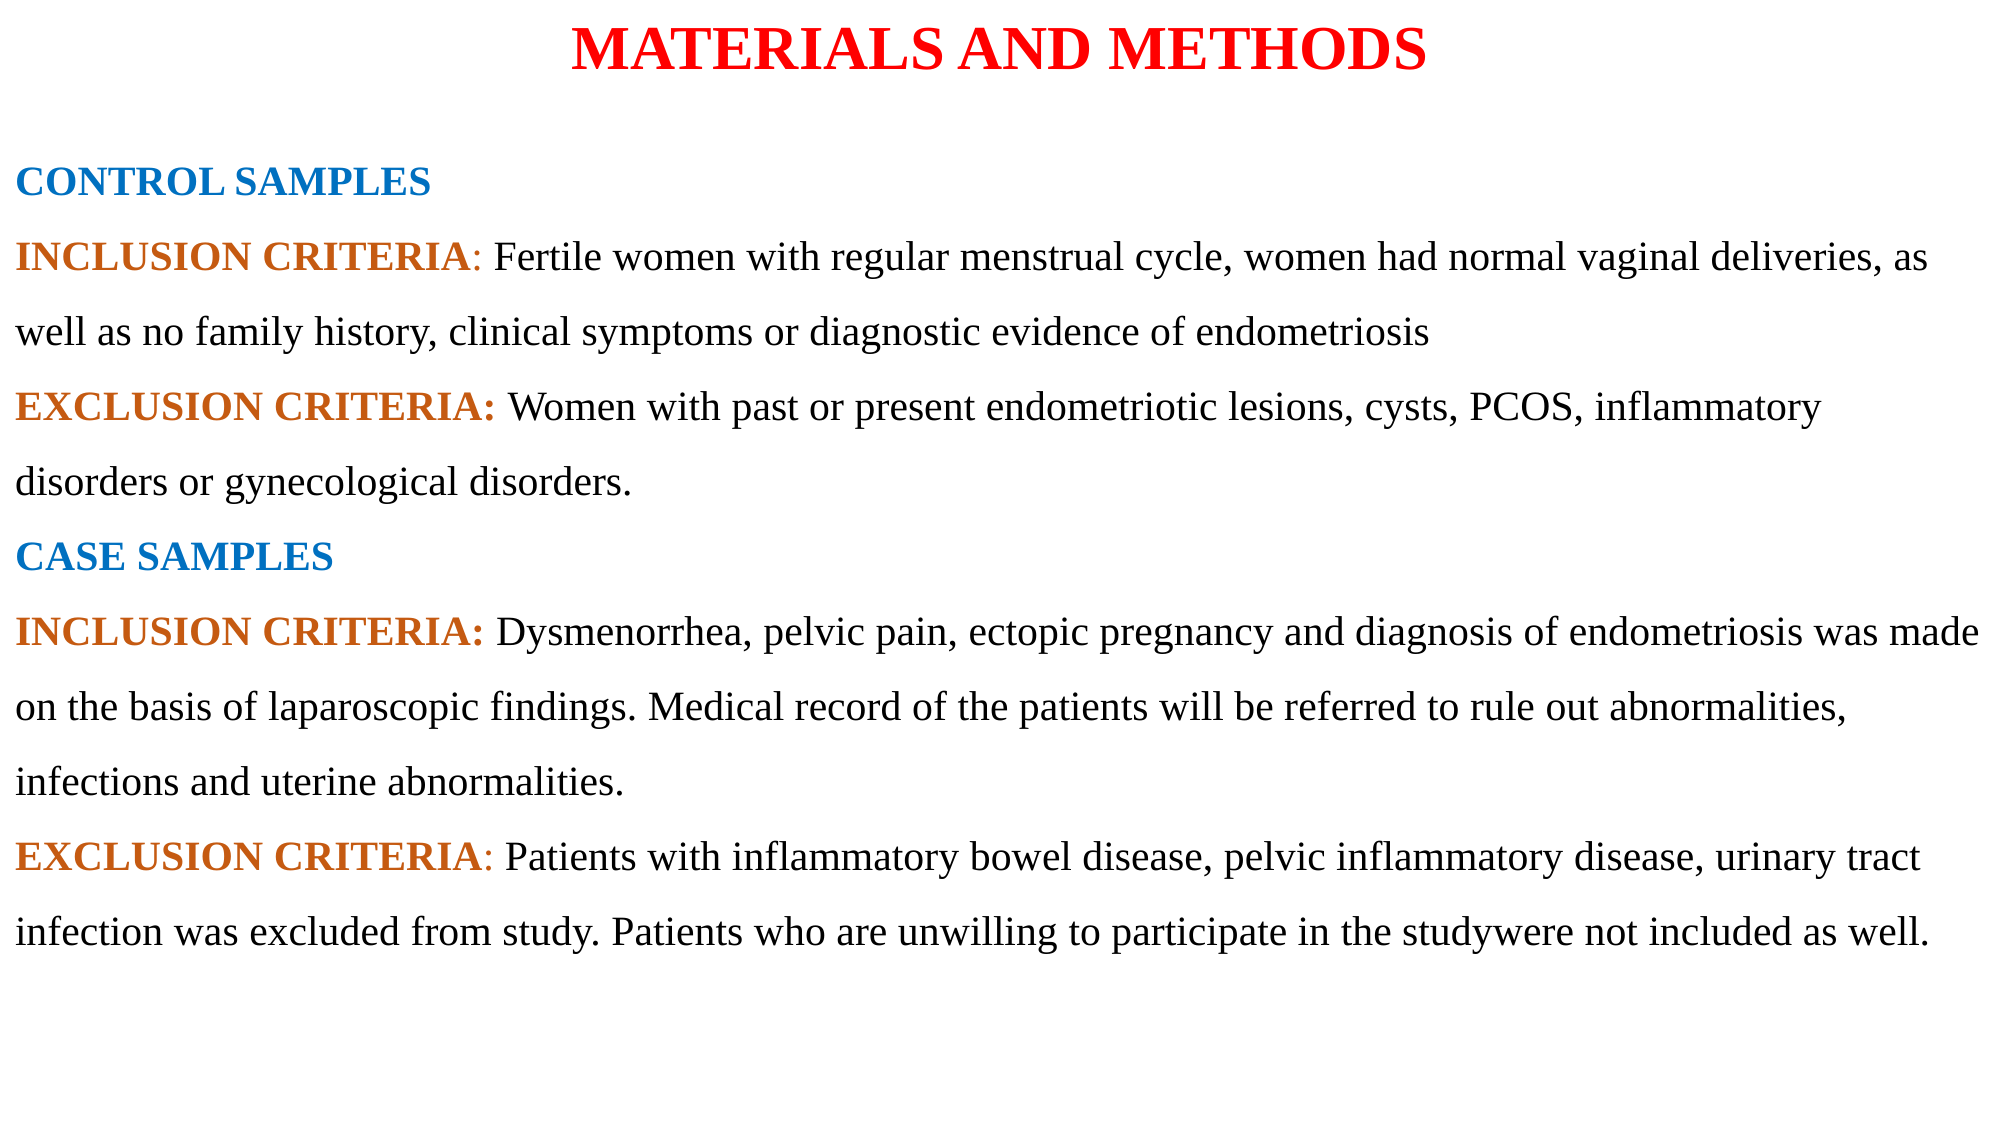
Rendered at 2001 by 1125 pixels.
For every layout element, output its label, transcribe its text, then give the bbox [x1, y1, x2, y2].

text_box MATERIALS AND METHODS [0, 0, 2000, 90]
text_box CONTROL SAMPLES INCLUSION CRITERIA: Fertile women with regular menstrual cycle, women had normal vaginal deliveries, as well as no family history, clinical symptoms or diagnostic evidence of endometriosis EXCLUSION CRITERIA: Women with past or present endometriotic lesions, cysts, PCOS, inflammatory disorders or gynecological disorders. CASE SAMPLES INCLUSION CRITERIA: Dysmenorrhea, pelvic pain, ectopic pregnancy and diagnosis of endometriosis was made on the basis of laparoscopic findings. Medical record of the patients will be referred to rule out abnormalities, infections and uterine abnormalities. EXCLUSION CRITERIA: Patients with inflammatory bowel disease, pelvic inflammatory disease, urinary tract infection was excluded from study. Patients who are unwilling to participate in the studywere not included as well. [0, 121, 2000, 1125]
